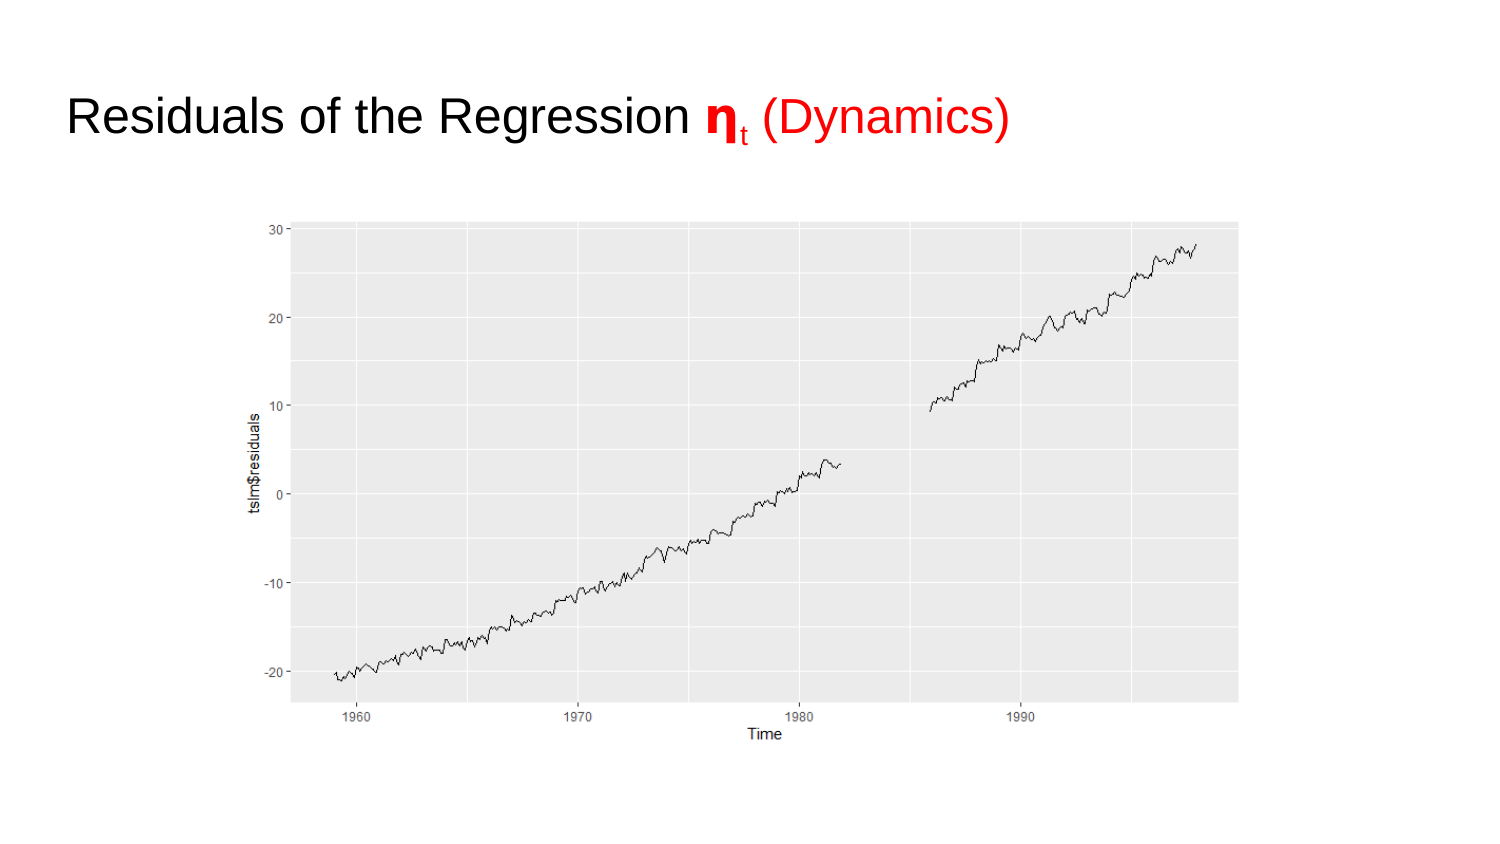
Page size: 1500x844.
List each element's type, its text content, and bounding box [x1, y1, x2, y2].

picture [238, 188, 1248, 750]
title Residuals of the Regression 𝝶t (Dynamics) [51, 72, 1449, 167]
